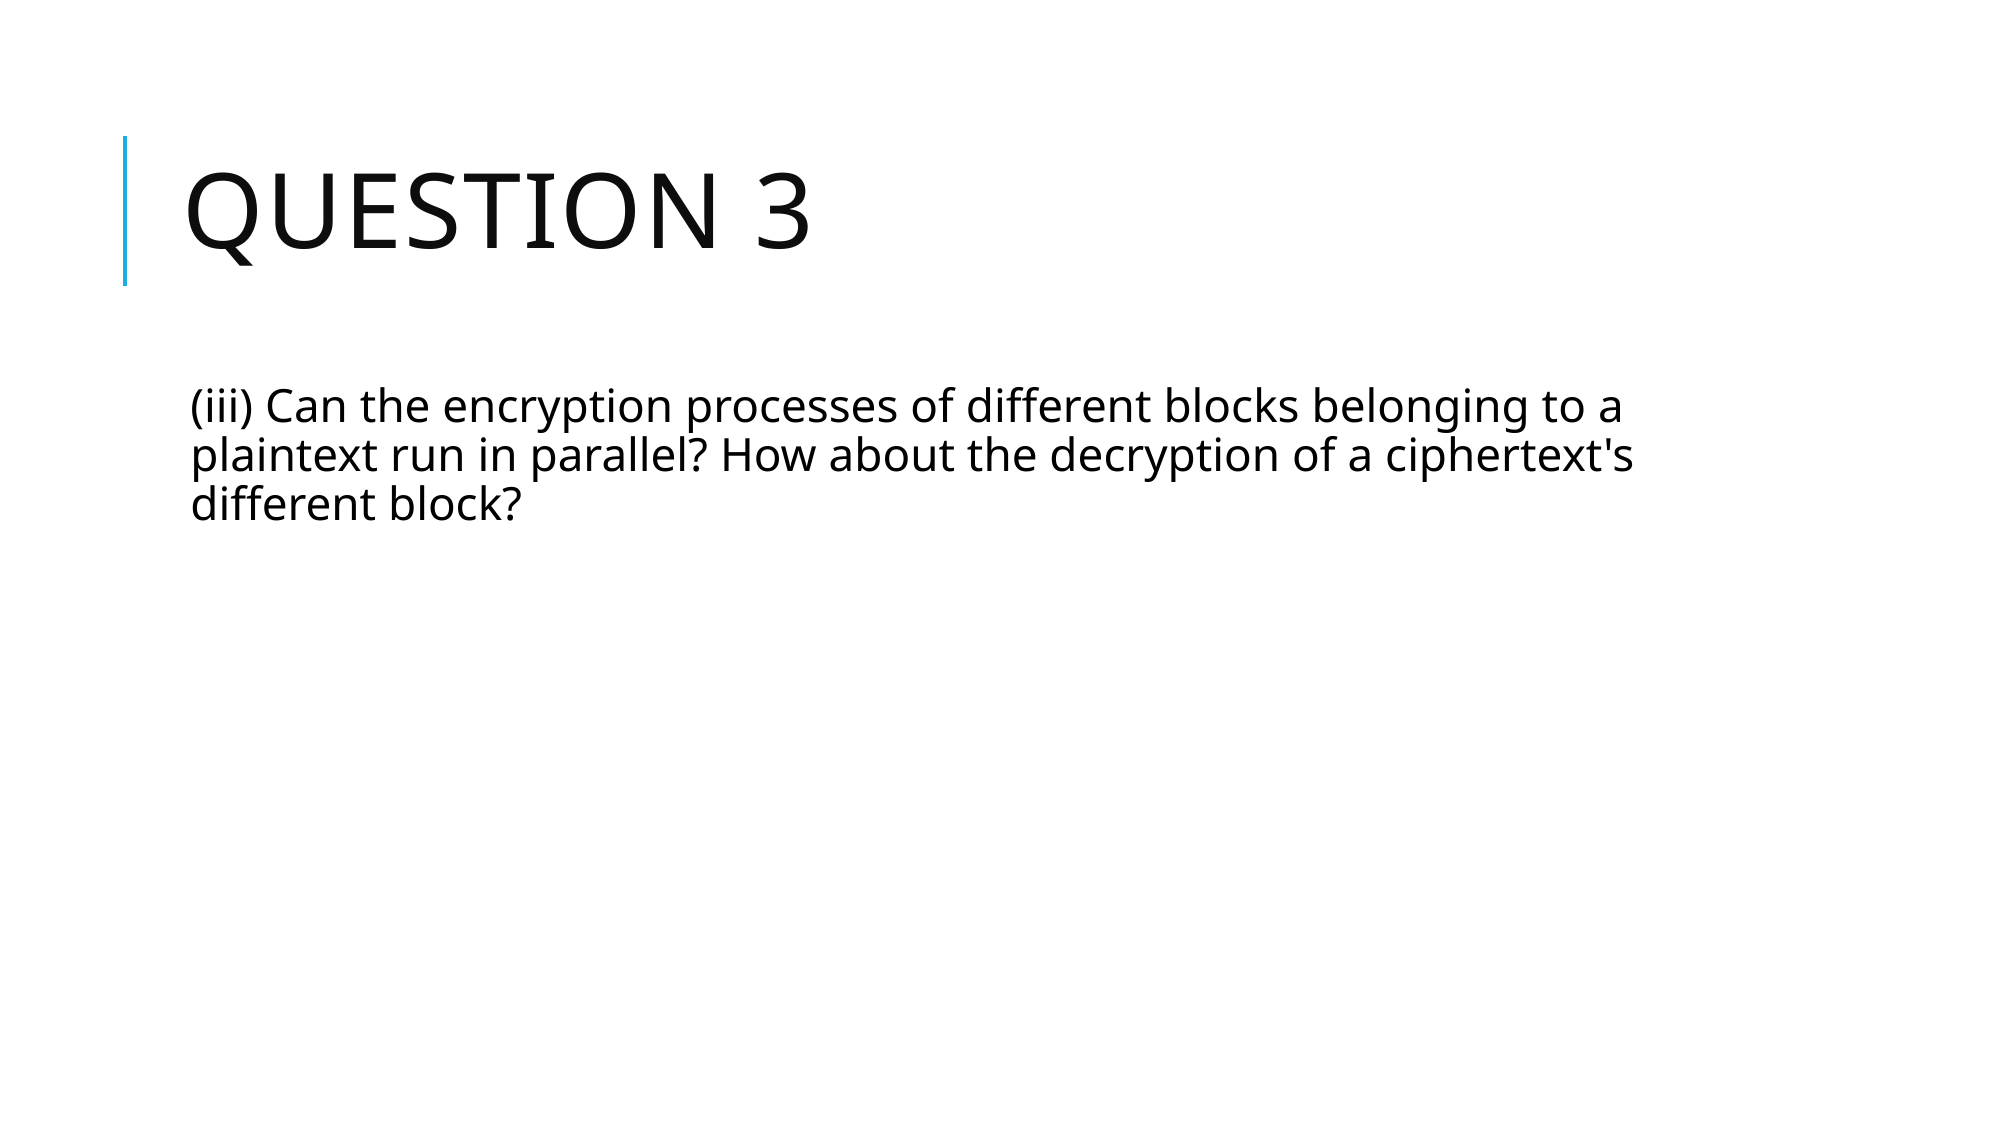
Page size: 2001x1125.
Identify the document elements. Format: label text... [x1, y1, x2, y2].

title Question 3 [168, 96, 1763, 342]
list (iii) Can the encryption processes of different blocks belonging to a plaintext run in parallel? How about the decryption of a ciphertext's different block? [168, 375, 1763, 1035]
